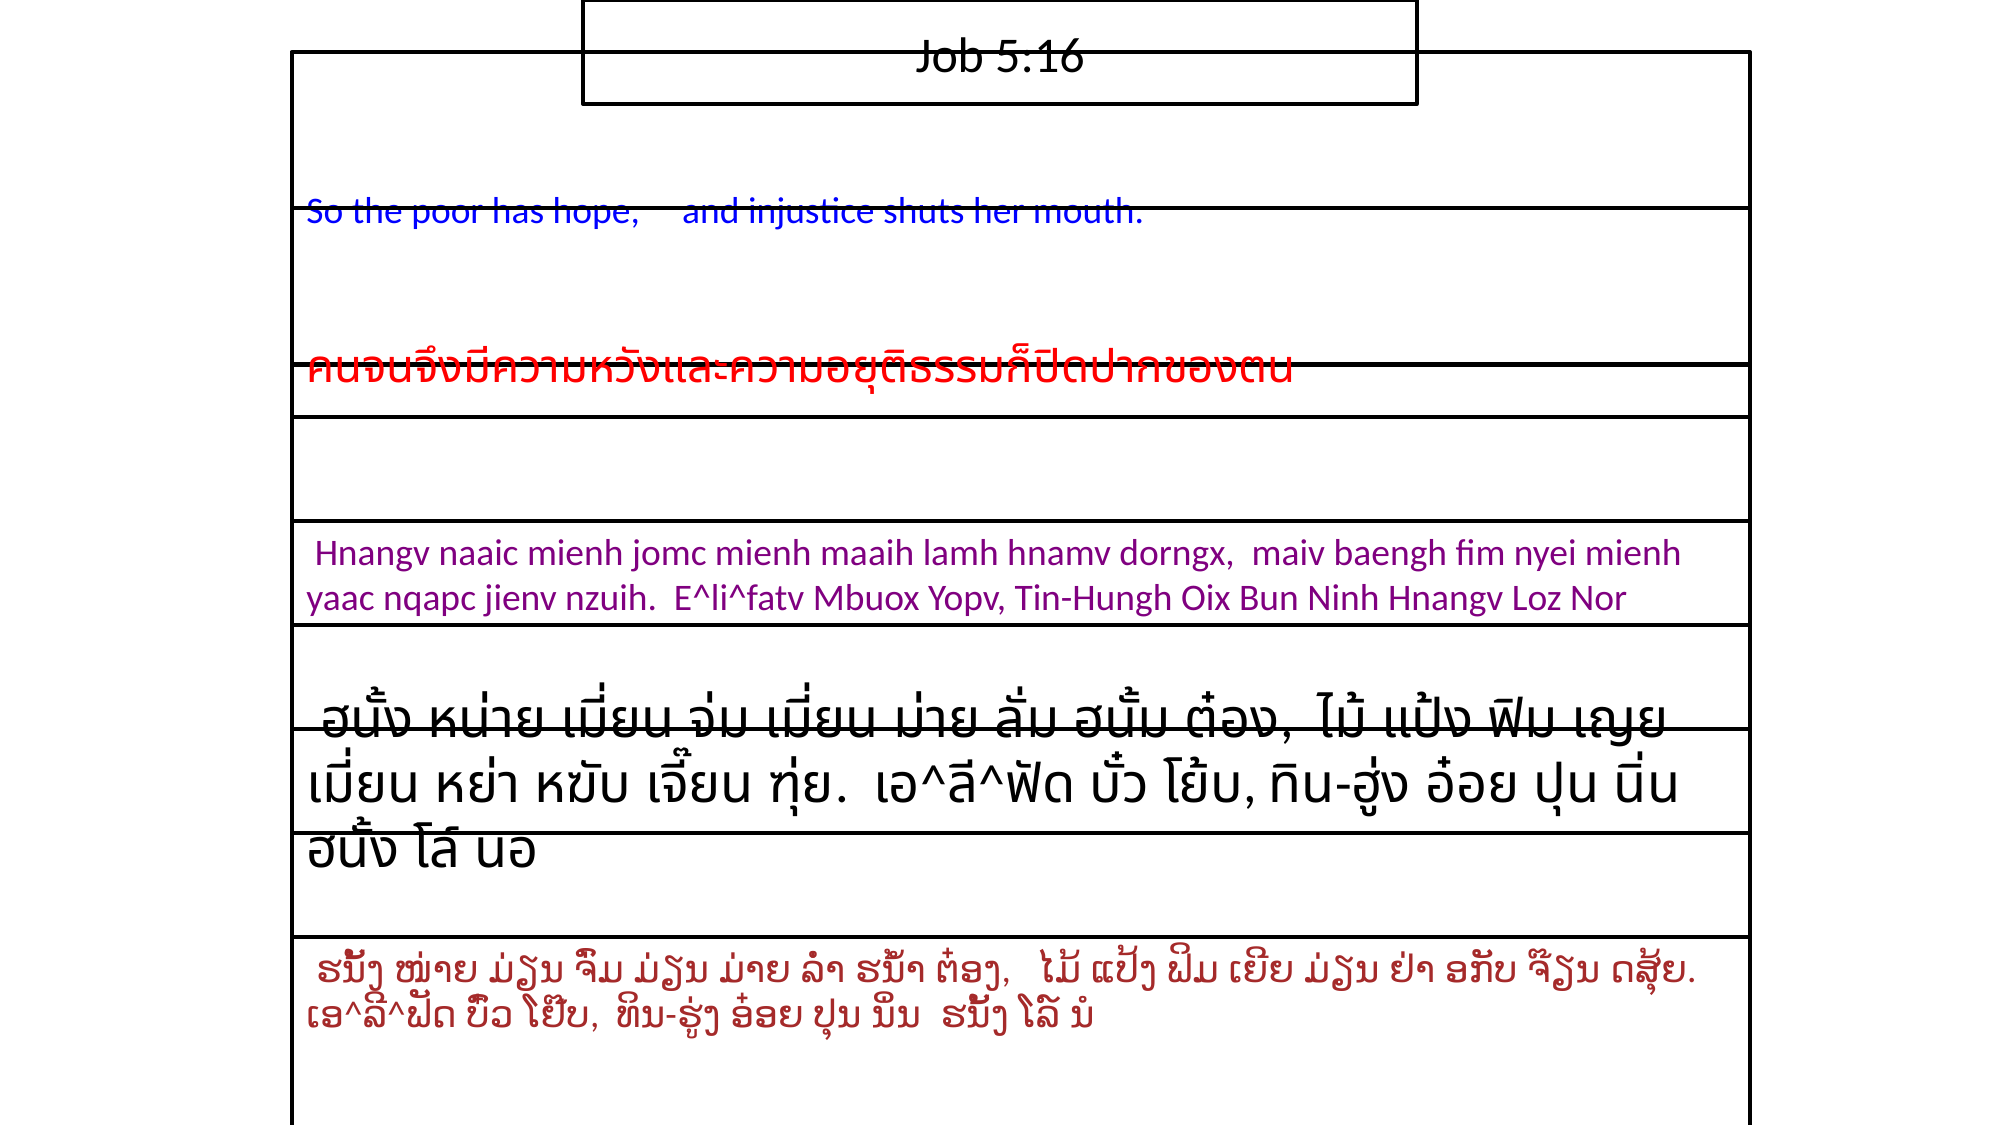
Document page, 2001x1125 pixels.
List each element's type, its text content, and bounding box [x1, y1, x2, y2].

text_box Hnangv naaic mienh jomc mienh maaih lamh hnamv dorngx, maiv baengh fim nyei mienh yaac nqapc jienv nzuih. E^li^fatv Mbuox Yopv, Tin-Hungh Oix Bun Ninh Hnangv Loz Nor [290, 415, 1752, 623]
text_box ຮນັ້ງ ໜ່າຍ ມ່ຽນ ຈົ່ມ ມ່ຽນ ມ່າຍ ລ່ຳ ຮນ້ຳ ຕ໋ອງ, ໄມ້ ແປ້ງ ຟິມ ເຍີຍ ມ່ຽນ ຢ່າ ອກັບ ຈ໊ຽນ ດສຸ້ຍ. ເອ^ລີ^ຟັດ ບົ໋ວ ໂຢ໊ບ, ທິນ-ຮູ່ງ ອ໋ອຍ ປຸນ ນິ່ນ ຮນັ້ງ ໂລ໌ ນໍ [290, 831, 1752, 1125]
text_box ฮนั้ง หน่าย เมี่ยน จ่ม เมี่ยน ม่าย ลั่ม ฮนั้ม ต๋อง, ไม้ แป้ง ฟิม เญย เมี่ยน หย่า หฆับ เจี๊ยน ฑุ่ย. เอ^ลี^ฟัด บั๋ว โย้บ, ทิน-ฮู่ง อ๋อย ปุน นิ่น ฮนั้ง โล์ นอ [290, 623, 1752, 831]
text_box Job 5:16 [581, 0, 1419, 50]
text_box So the poor has hope, and injustice shuts her mouth. [290, 50, 1752, 206]
text_box คน​จน​จึง​มี​ความ​หวังและ​ความ​อ​ยุติธรรม​ก็​ปิด​ปาก​ของ​ตน [290, 206, 1752, 415]
